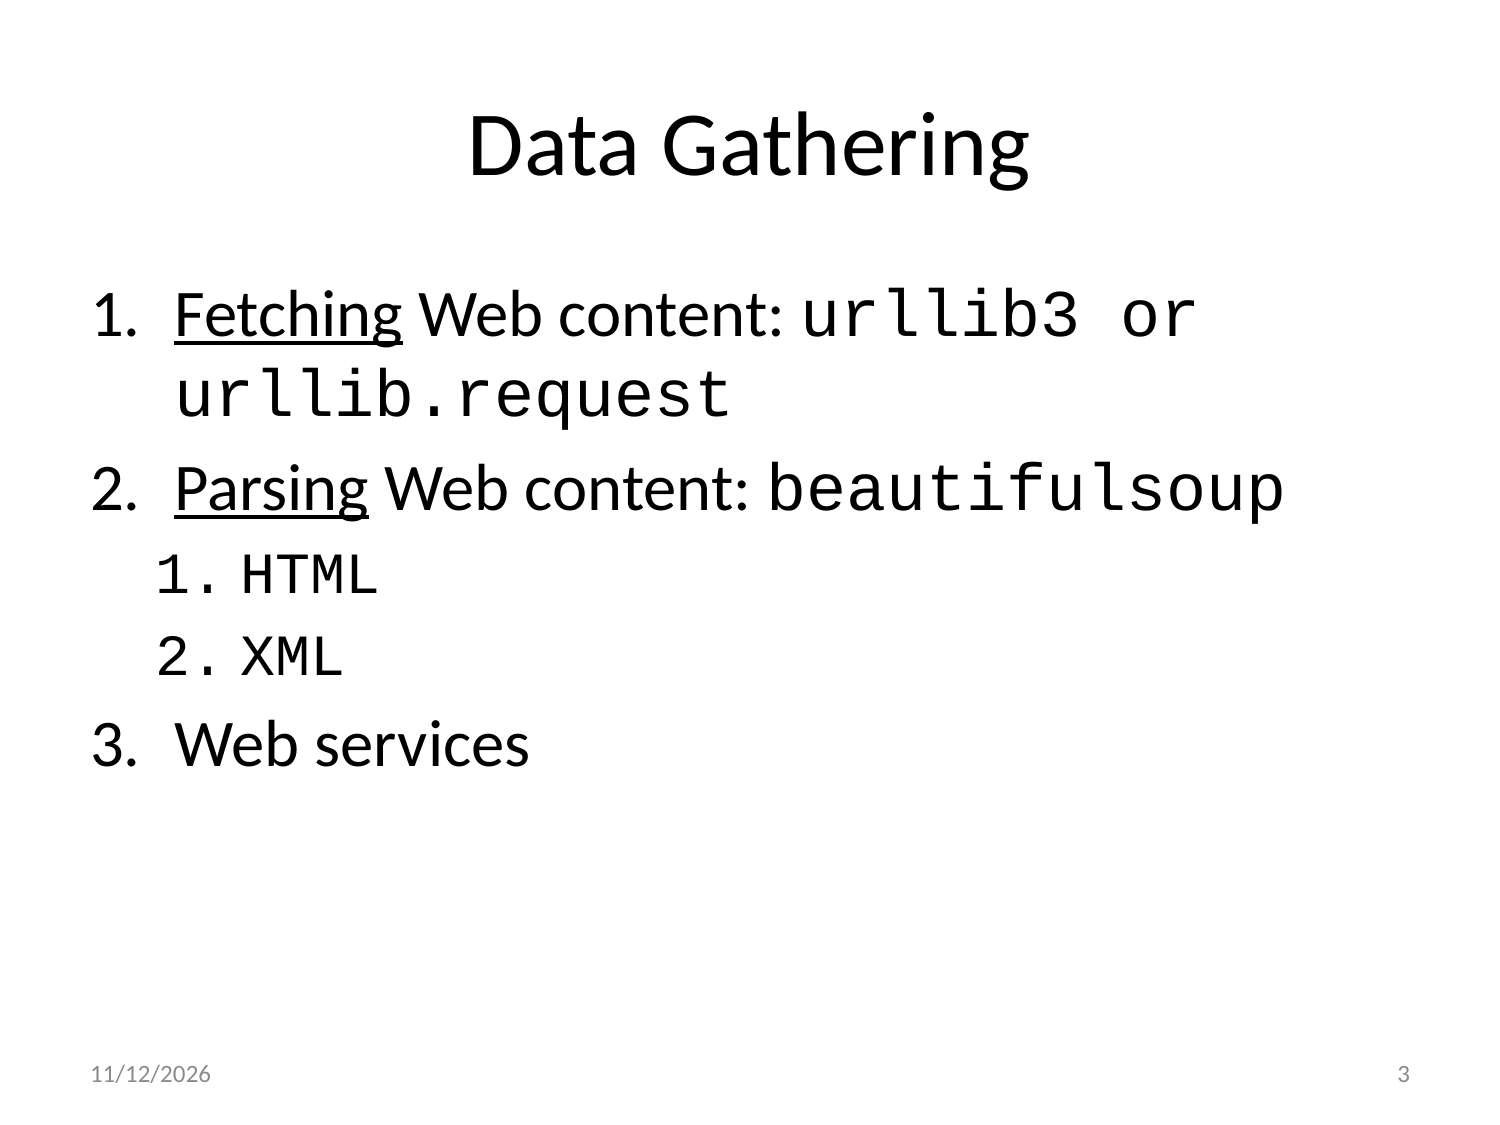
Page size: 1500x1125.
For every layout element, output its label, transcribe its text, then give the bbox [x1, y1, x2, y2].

title Data Gathering [75, 45, 1425, 233]
slide_number 3 [1074, 1042, 1425, 1103]
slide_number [75, 1042, 425, 1103]
list Fetching Web content: urllib3 or urllib.request Parsing Web content: beautifulsoup HTML XML Web services [75, 262, 1425, 1005]
